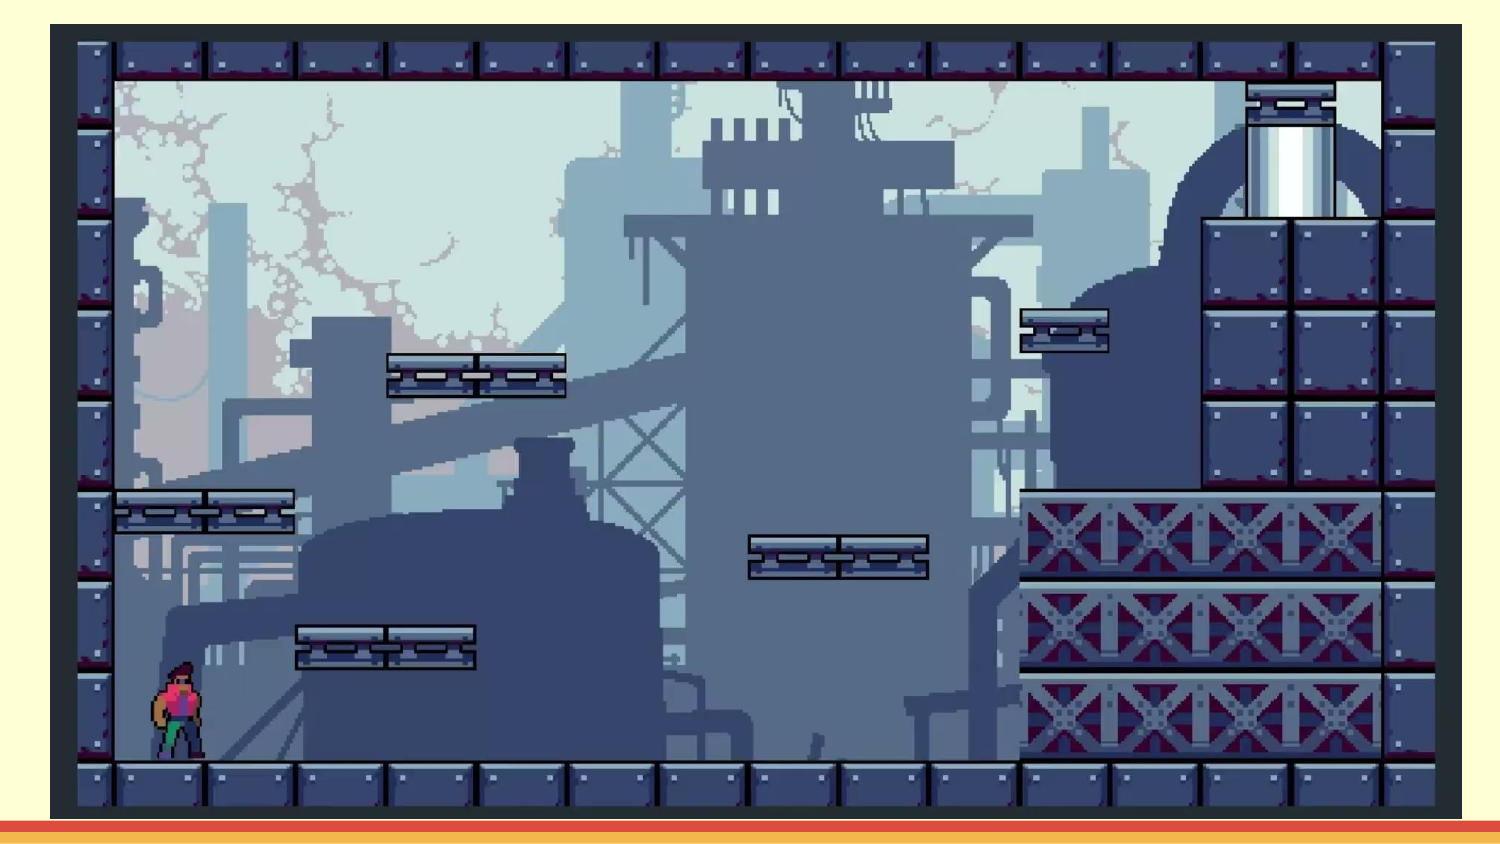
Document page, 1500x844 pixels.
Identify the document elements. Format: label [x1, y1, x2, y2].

picture [50, 24, 1463, 819]
